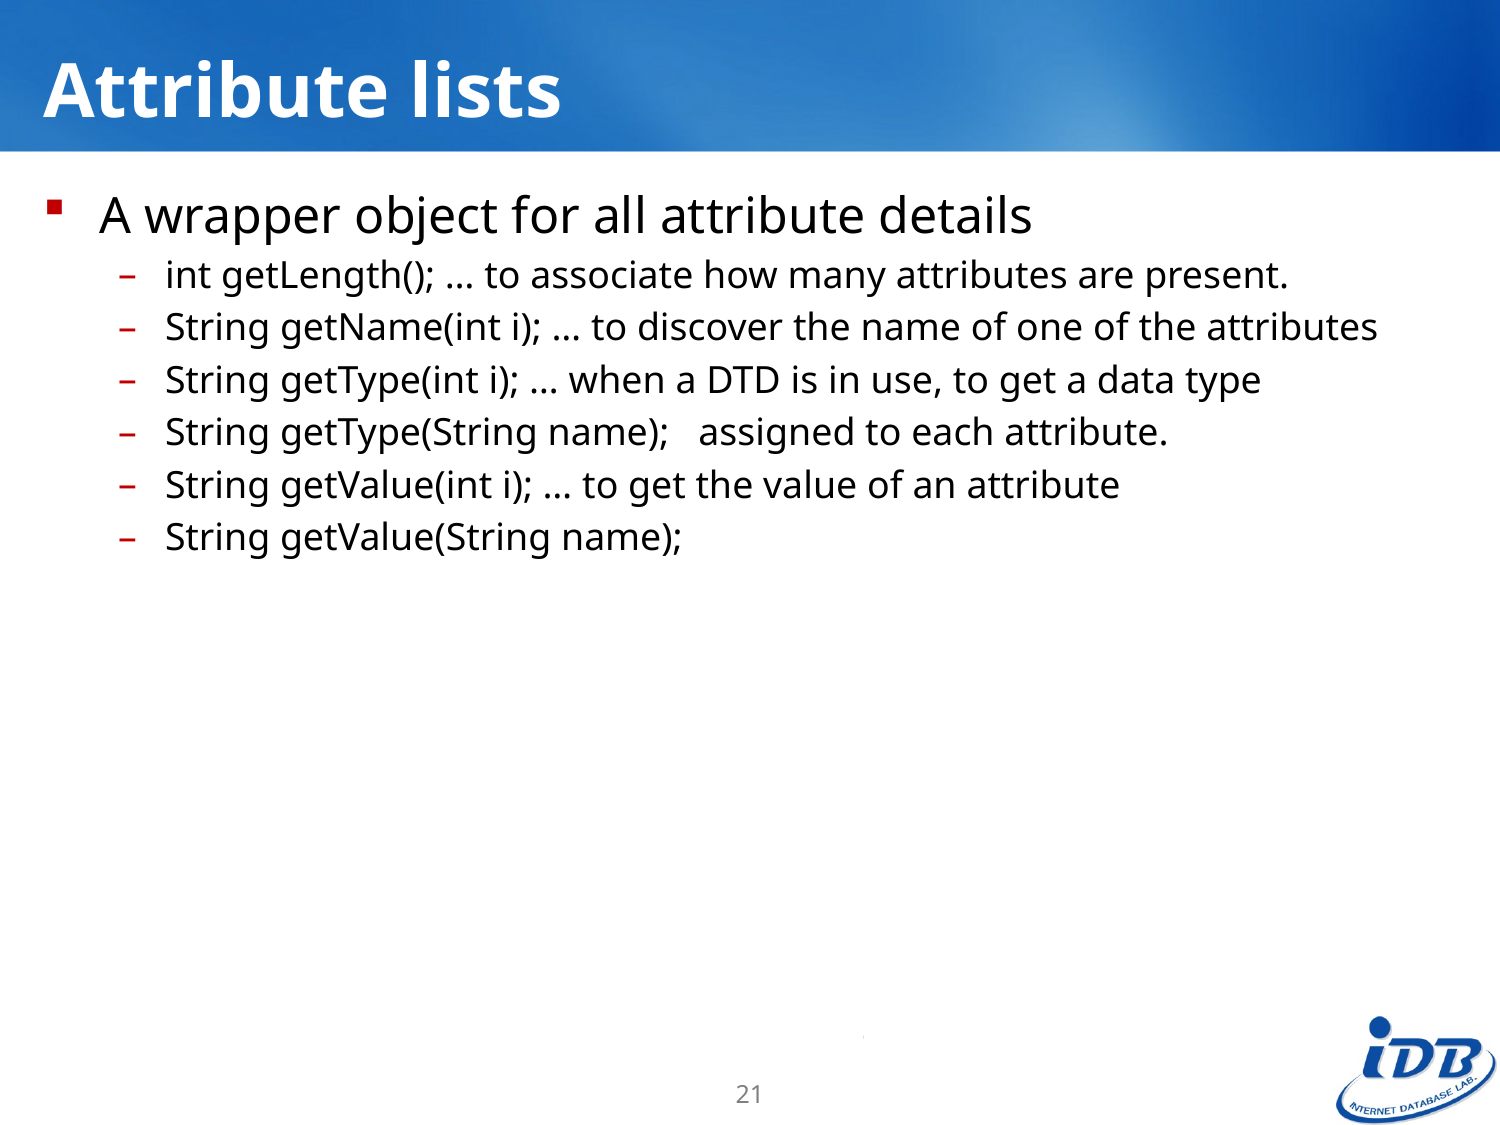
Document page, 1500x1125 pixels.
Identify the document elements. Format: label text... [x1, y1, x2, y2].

picture [0, 0, 1500, 1125]
list A wrapper object for all attribute details int getLength(); … to associate how many attributes are present. String getName(int i); … to discover the name of one of the attributes String getType(int i); … when a DTD is in use, to get a data type String getType(String name); assigned to each attribute. String getValue(int i); … to get the value of an attribute String getValue(String name); [28, 175, 1472, 1067]
slide_number 21 [688, 1078, 812, 1114]
title Attribute lists [28, 23, 1472, 153]
